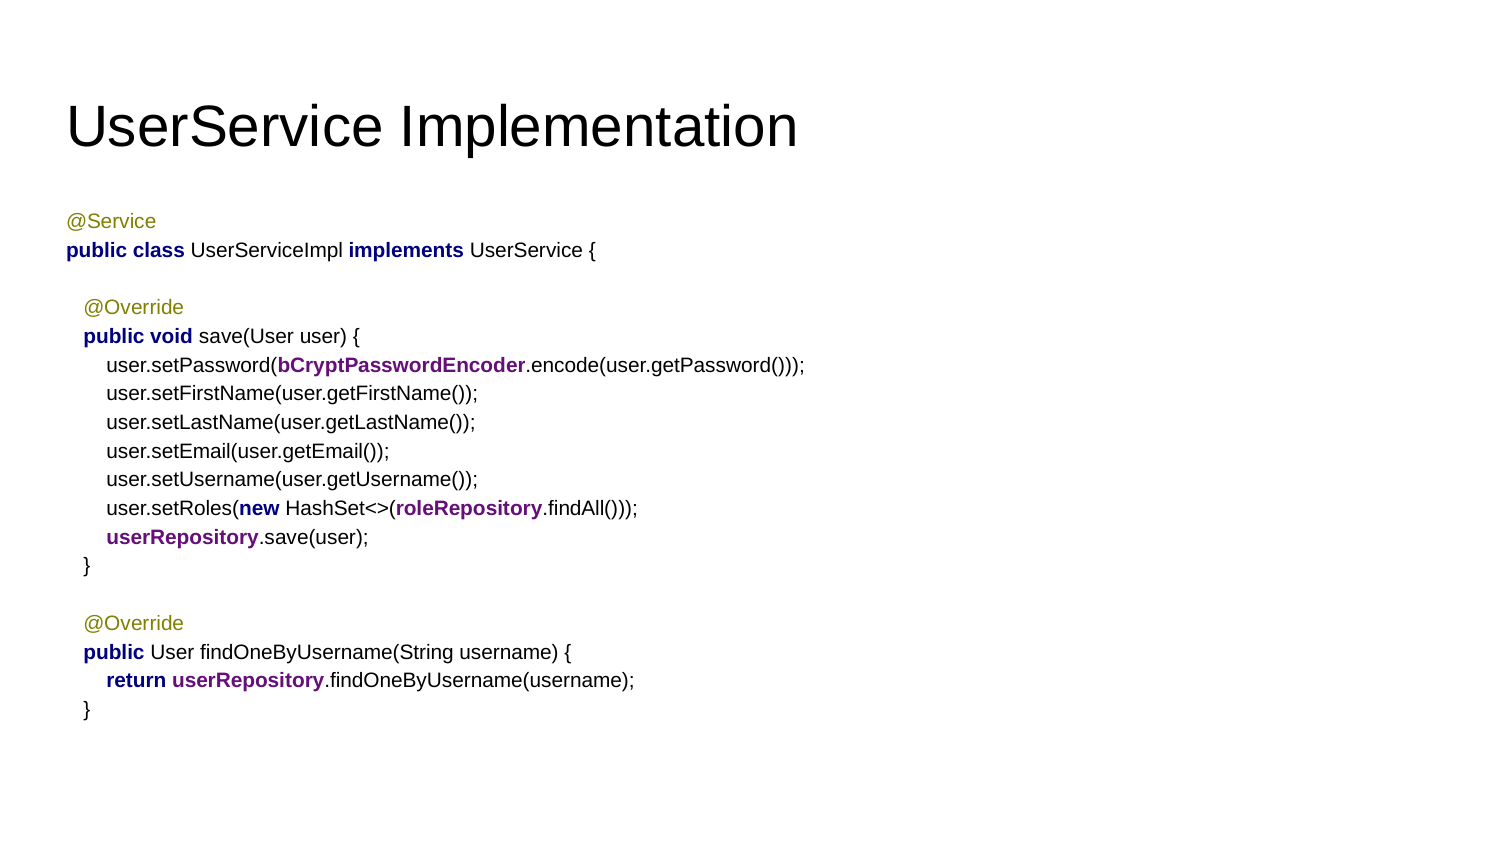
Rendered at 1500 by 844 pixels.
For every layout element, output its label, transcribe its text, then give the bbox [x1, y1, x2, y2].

title UserService Implementation [51, 72, 1449, 167]
list @Service public class UserServiceImpl implements UserService { @Override public void save(User user) { user.setPassword(bCryptPasswordEncoder.encode(user.getPassword())); user.setFirstName(user.getFirstName()); user.setLastName(user.getLastName()); user.setEmail(user.getEmail()); user.setUsername(user.getUsername()); user.setRoles(new HashSet<>(roleRepository.findAll())); userRepository.save(user); } @Override public User findOneByUsername(String username) { return userRepository.findOneByUsername(username); } [51, 189, 1449, 750]
